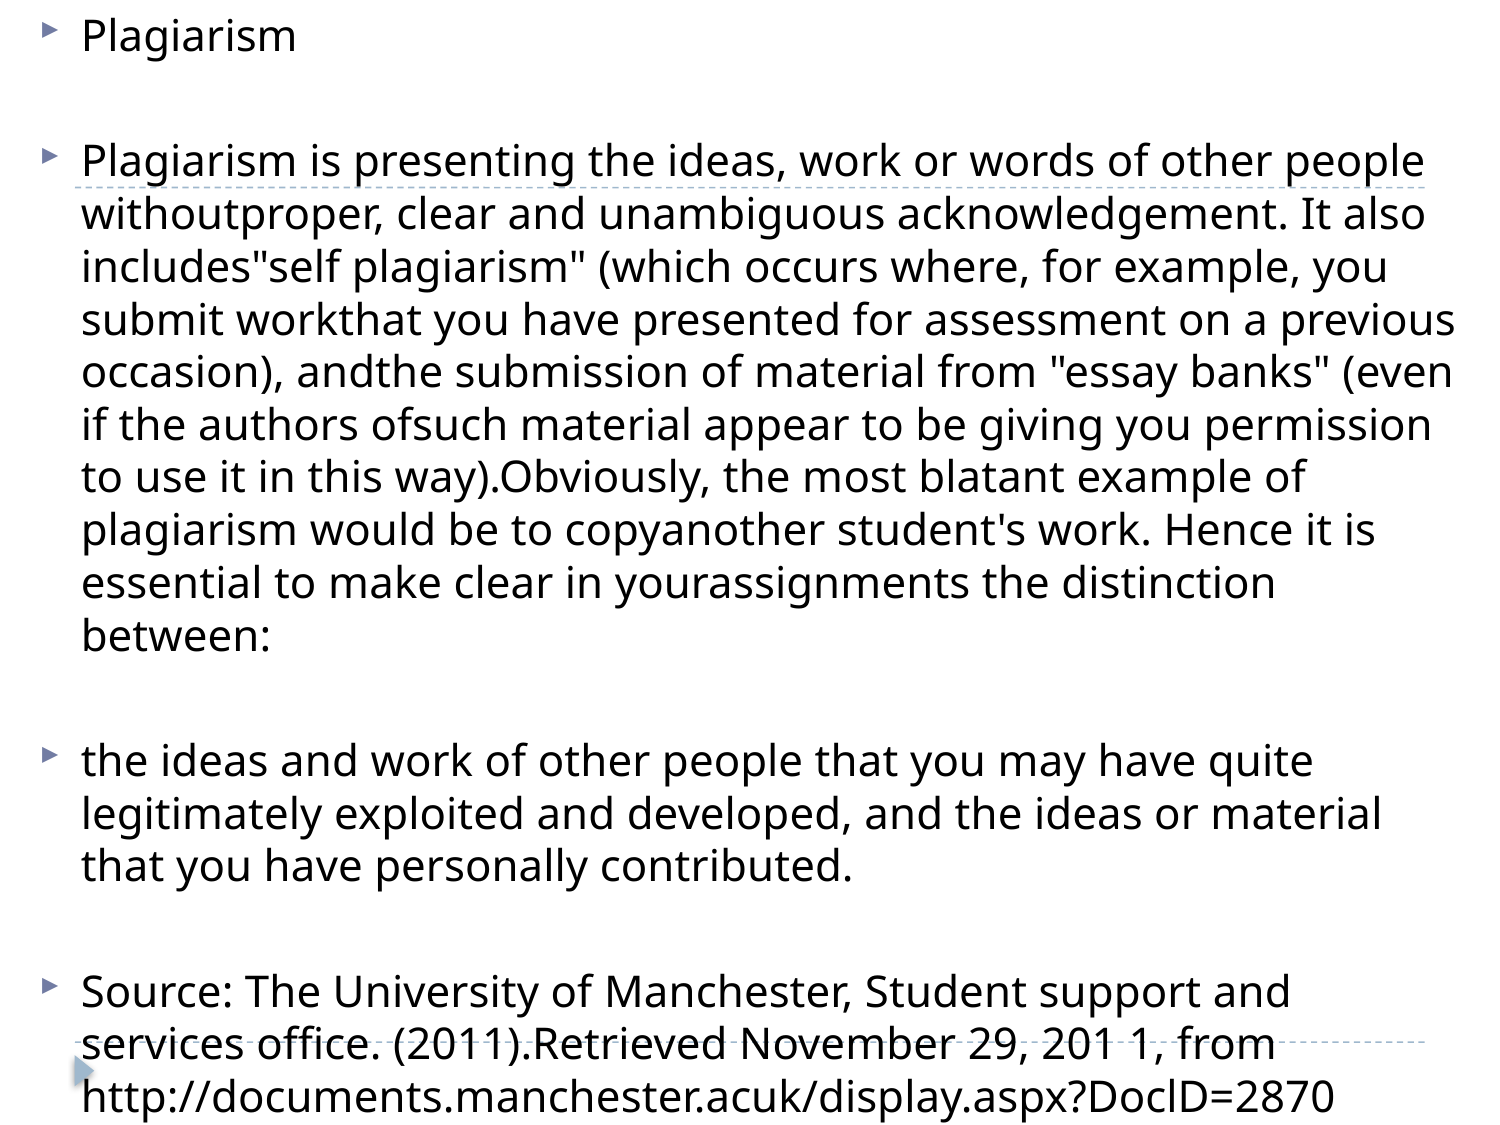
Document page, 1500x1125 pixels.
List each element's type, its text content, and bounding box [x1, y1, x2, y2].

list Plagiarism Plagiarism is presenting the ideas, work or words of other people withoutproper, clear and unambiguous acknowledgement. It also includes"self plagiarism" (which occurs where, for example, you submit workthat you have presented for assessment on a previous occasion), andthe submission of material from "essay banks" (even if the authors ofsuch material appear to be giving you permission to use it in this way).Obviously, the most blatant example of plagiarism would be to copyanother student's work. Hence it is essential to make clear in yourassignments the distinction between: the ideas and work of other people that you may have quite legitimately exploited and developed, and the ideas or material that you have personally contributed. Source: The University of Manchester, Student support and services office. (2011).Retrieved November 29, 201 1, from http://documents.manchester.acuk/display.aspx?DoclD=2870 [24, 0, 1476, 1125]
